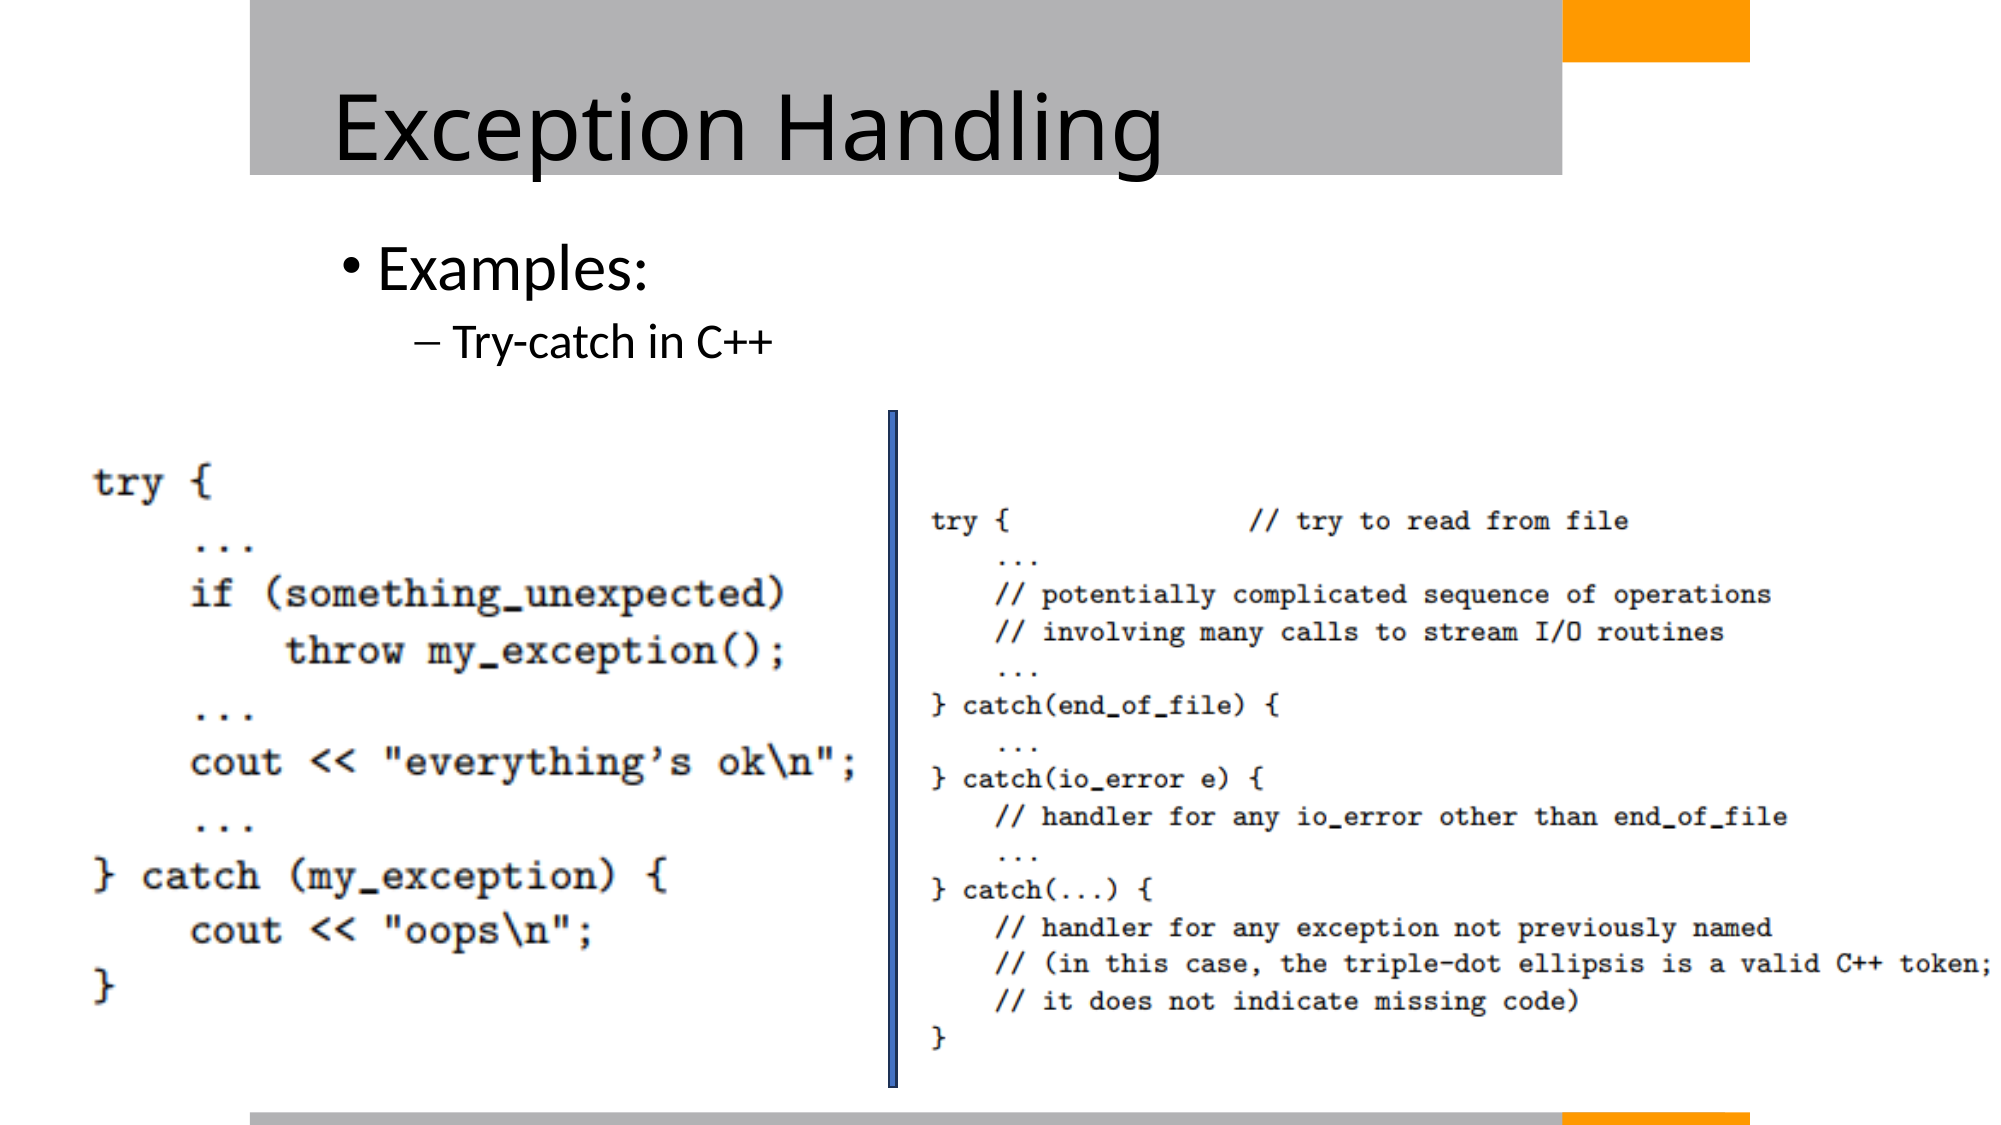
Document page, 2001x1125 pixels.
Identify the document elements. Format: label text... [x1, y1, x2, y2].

list Examples: Try-catch in C++ [324, 224, 1667, 463]
text_box [888, 410, 898, 431]
title Exception Handling [316, 37, 1713, 225]
text_box [888, 1032, 898, 1088]
text_box [1667, 1112, 1750, 1125]
text_box [249, 1112, 324, 1125]
text_box [249, 0, 1563, 175]
picture [0, 431, 2000, 1063]
text_box [1563, 0, 1750, 63]
list Examples: Try-catch in C++ [324, 1032, 1667, 1125]
